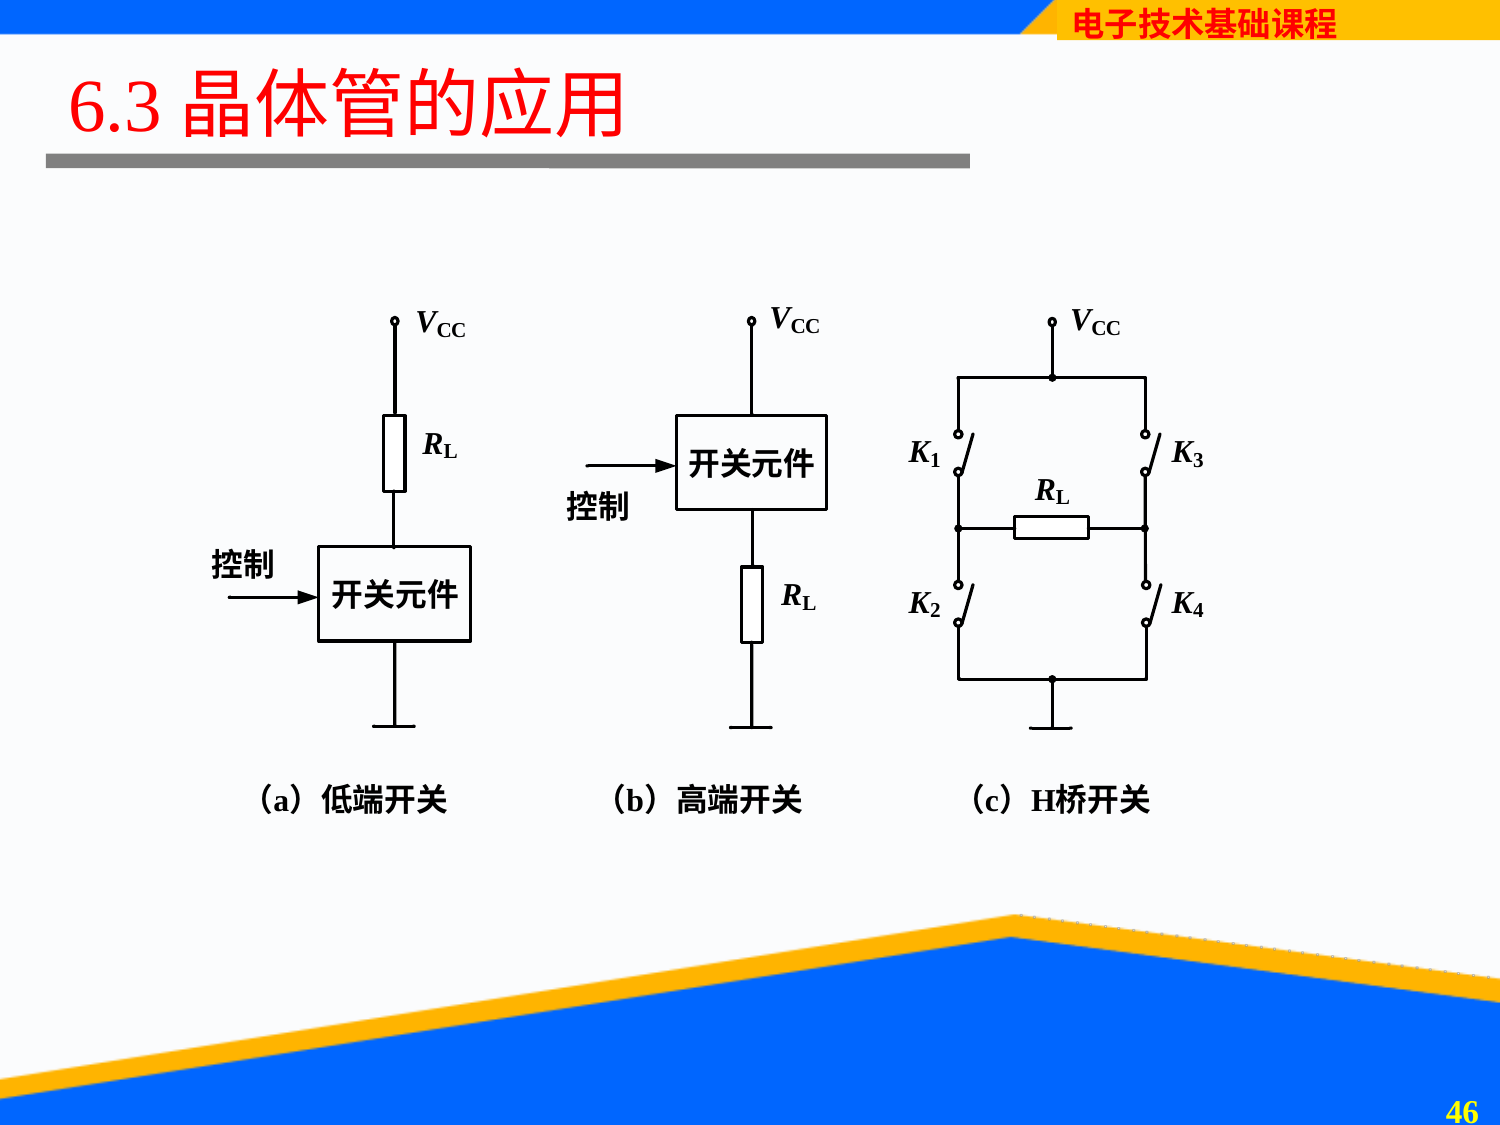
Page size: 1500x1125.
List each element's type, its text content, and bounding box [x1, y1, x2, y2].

title 6.3晶体管的应用 [53, 42, 1069, 161]
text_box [182, 276, 1235, 941]
slide_number 45 [1399, 1082, 1495, 1125]
picture [0, 0, 1500, 1125]
